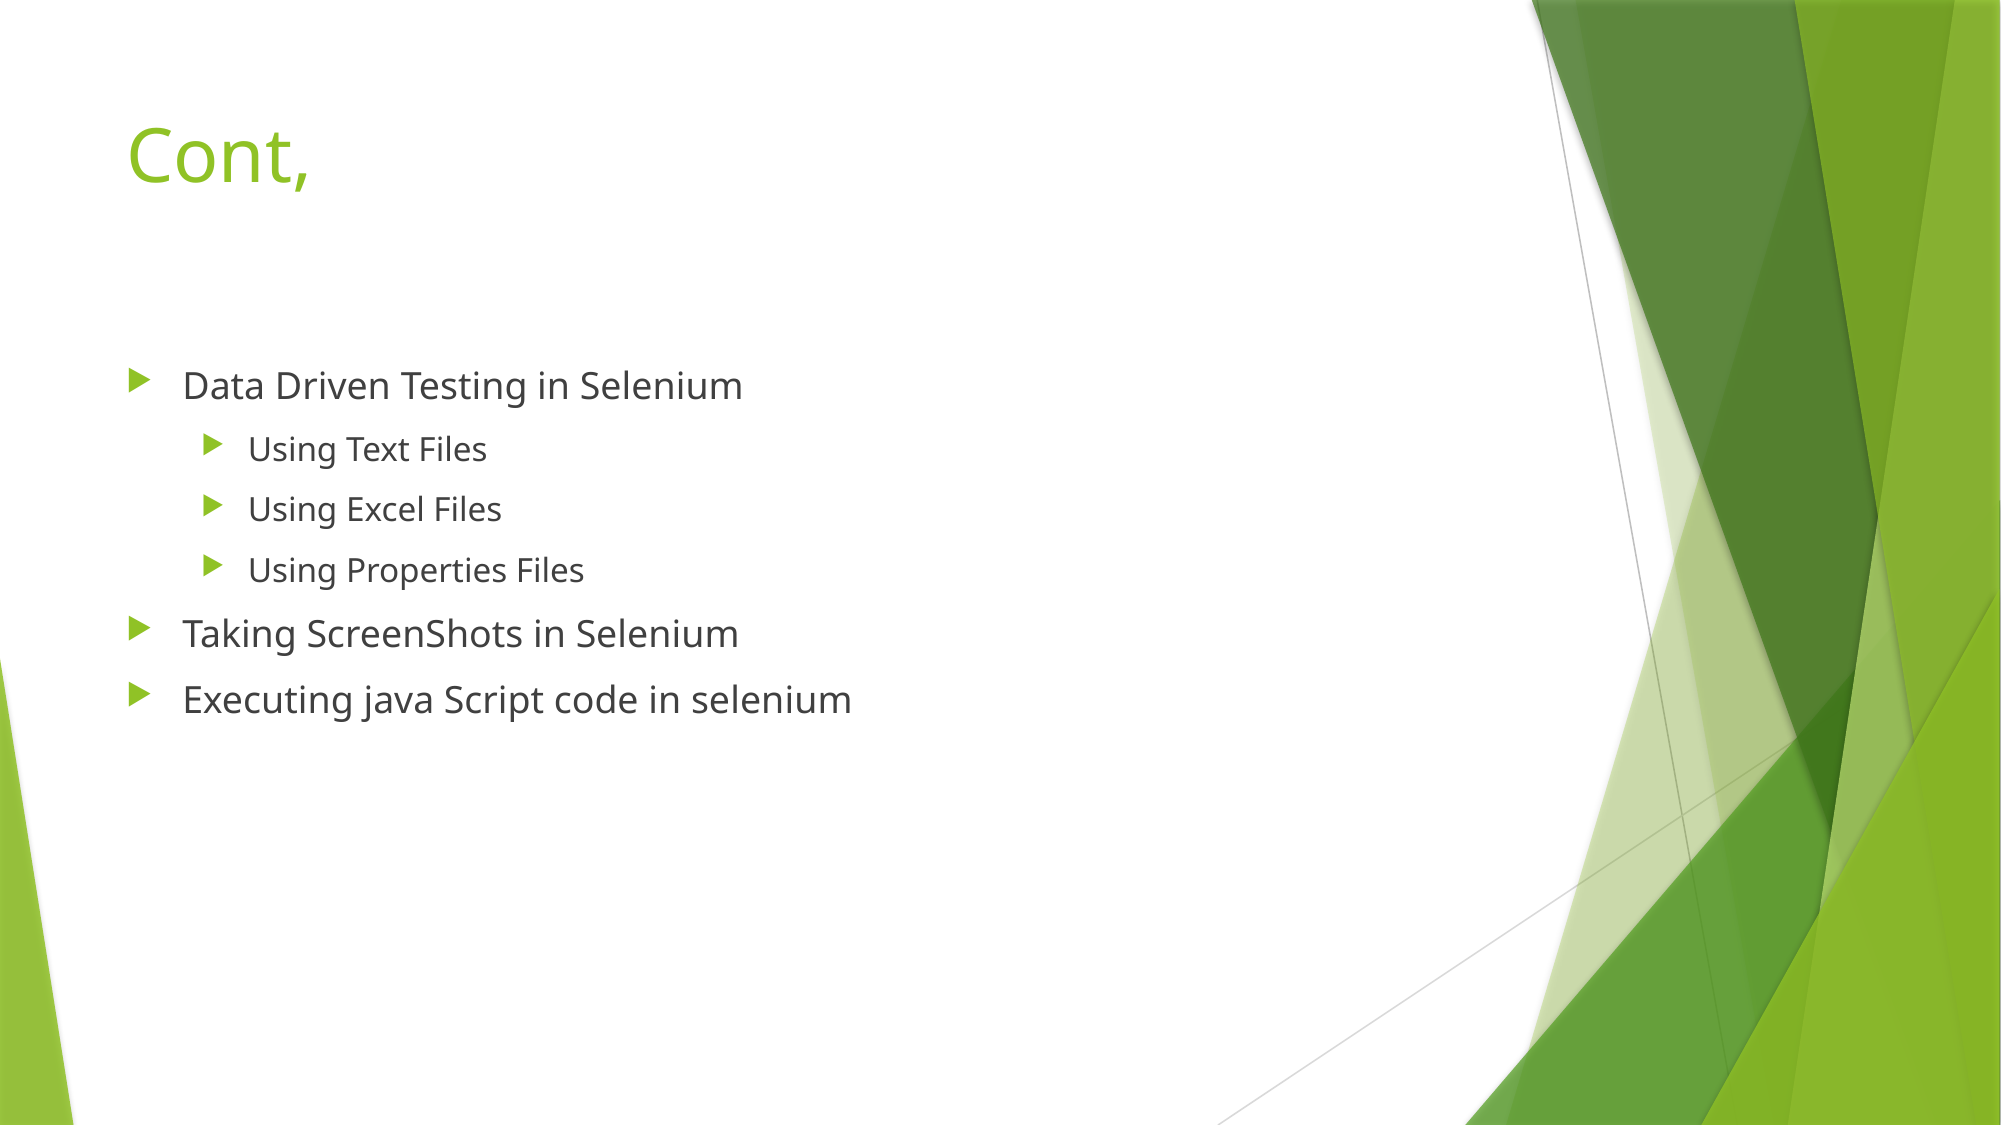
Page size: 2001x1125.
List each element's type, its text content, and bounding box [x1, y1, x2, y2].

list Data Driven Testing in Selenium Using Text Files Using Excel Files Using Properties Files Taking ScreenShots in Selenium Executing java Script code in selenium [111, 354, 1522, 992]
title Cont, [111, 99, 1522, 317]
